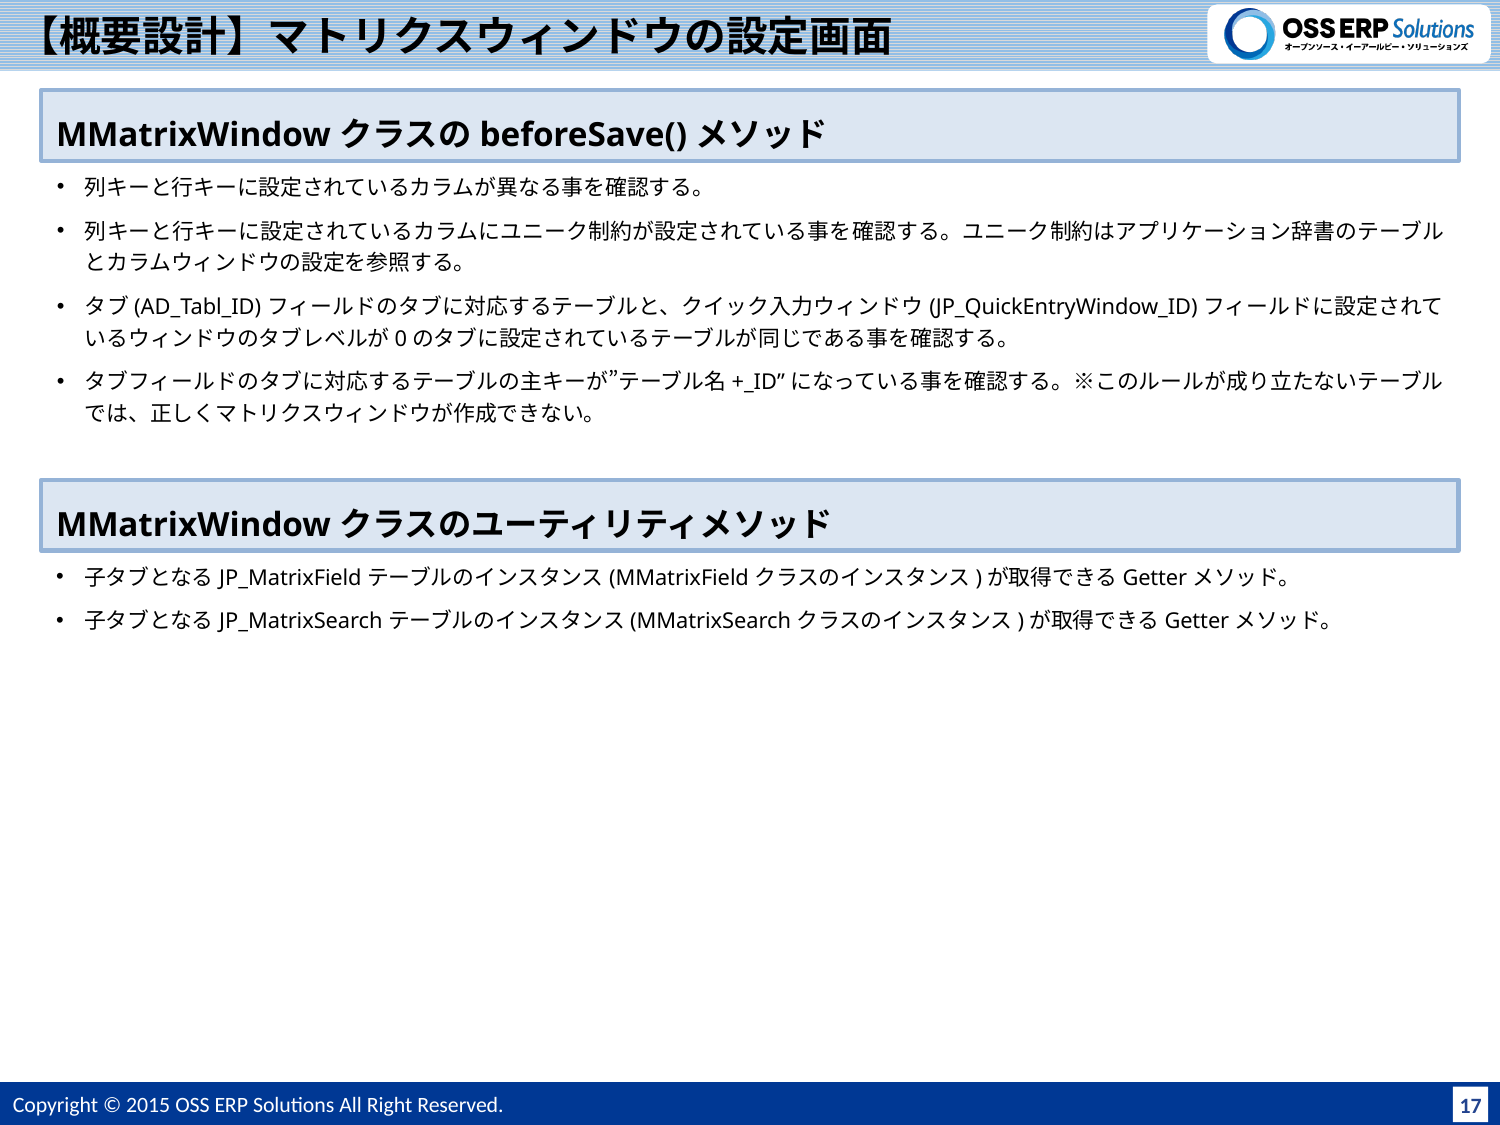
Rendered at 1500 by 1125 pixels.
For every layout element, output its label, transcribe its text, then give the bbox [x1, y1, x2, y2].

text_box MMatrixWindowクラスのユーティリティメソッド [39, 478, 1461, 553]
picture [1353, 8, 1474, 60]
text_box 子タブとなるJP_MatrixFieldテーブルのインスタンス(MMatrixFieldクラスのインスタンス)が取得できるGetterメソッド。 子タブとなるJP_MatrixSearchテーブルのインスタンス(MMatrixSearchクラスのインスタンス)が取得できるGetterメソッド。 [39, 549, 1460, 683]
text_box MMatrixWindowクラスのbeforeSave()メソッド [39, 88, 1461, 163]
text_box 列キーと行キーに設定されているカラムが異なる事を確認する。 列キーと行キーに設定されているカラムにユニーク制約が設定されている事を確認する。ユニーク制約はアプリケーション辞書のテーブルとカラムウィンドウの設定を参照する。 タブ(AD_Tabl_ID)フィールドのタブに対応するテーブルと、クイック入力ウィンドウ(JP_QuickEntryWindow_ID)フィールドに設定されているウィンドウのタブレベルが0のタブに設定されているテーブルが同じである事を確認する。 タブフィールドのタブに対応するテーブルの主キーが”テーブル名+_ID”になっている事を確認する。※このルールが成り立たないテーブルでは、正しくマトリクスウィンドウが作成できない。 [40, 163, 1461, 446]
title 【概要設計】マトリクスウィンドウの設定画面 [2, 0, 1353, 70]
